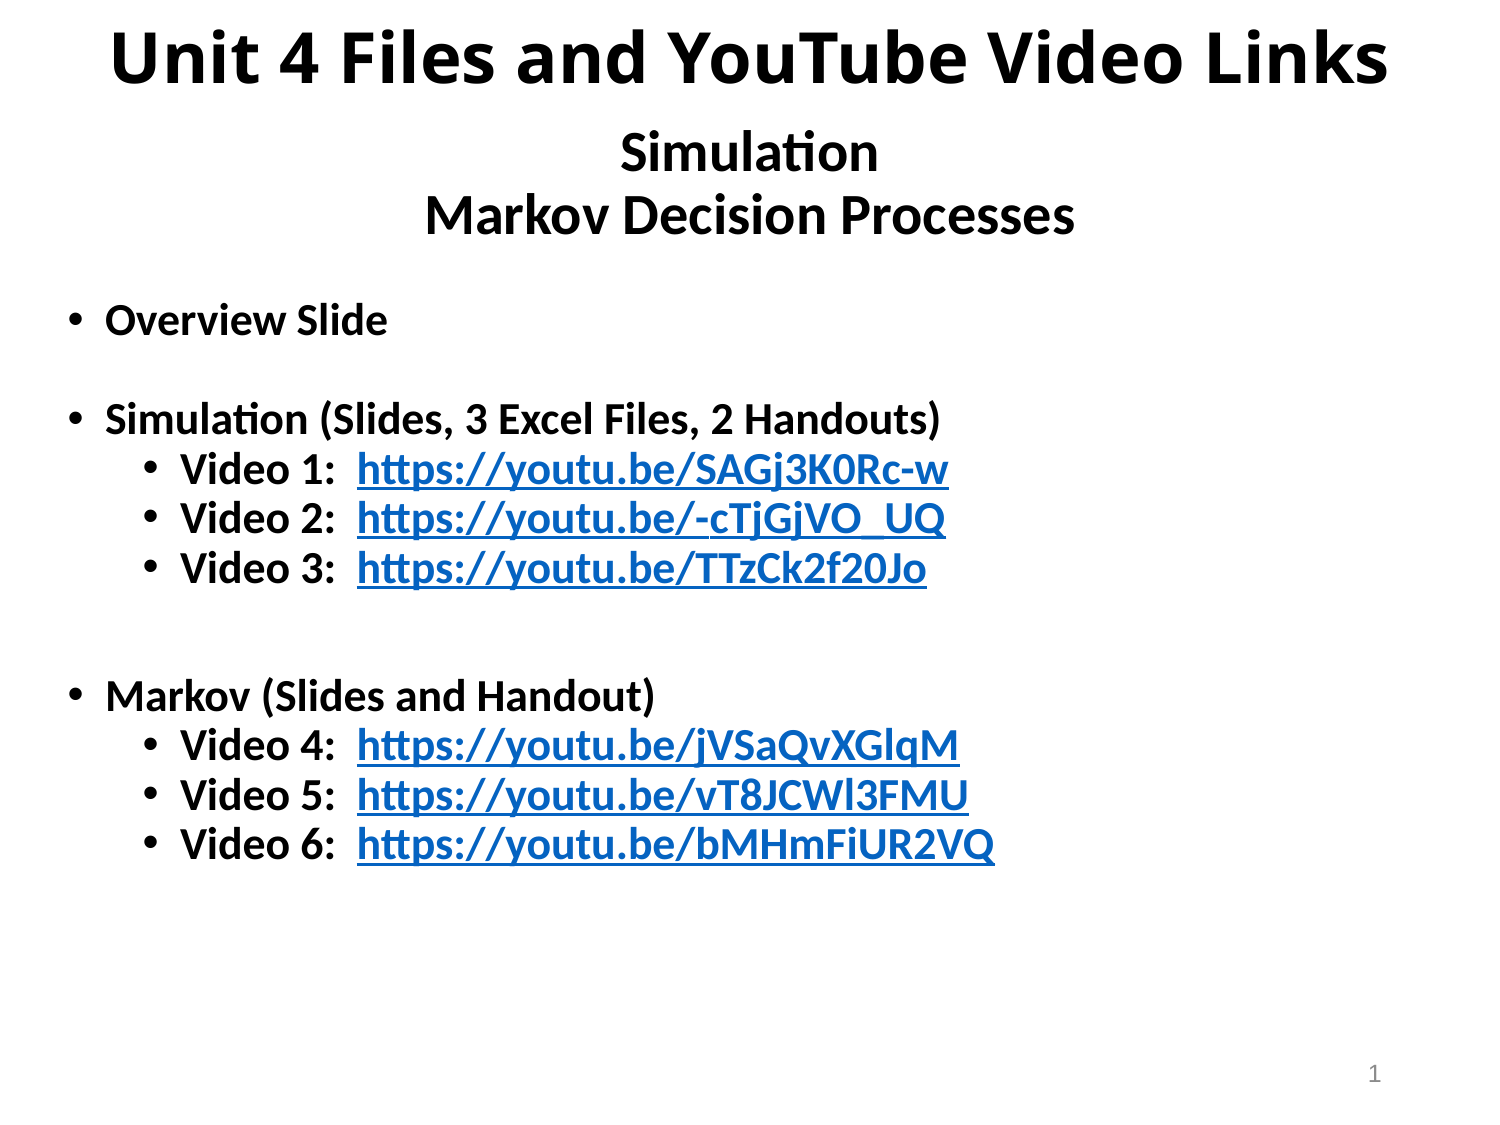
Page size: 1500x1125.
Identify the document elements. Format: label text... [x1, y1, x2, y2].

title Unit 4 Files and YouTube Video Links [75, 8, 1425, 113]
slide_number 1 [1059, 1042, 1397, 1103]
list Simulation Markov Decision Processes Overview Slide Simulation (Slides, 3 Excel Files, 2 Handouts) Video 1: https://youtu.be/SAGj3K0Rc-w Video 2: https://youtu.be/-cTjGjVO_UQ Video 3: https://youtu.be/TTzCk2f20Jo Markov (Slides and Handout) Video 4: https://youtu.be/jVSaQvXGlqM Video 5: https://youtu.be/vT8JCWl3FMU Video 6: https://youtu.be/bMHmFiUR2VQ [52, 113, 1448, 856]
